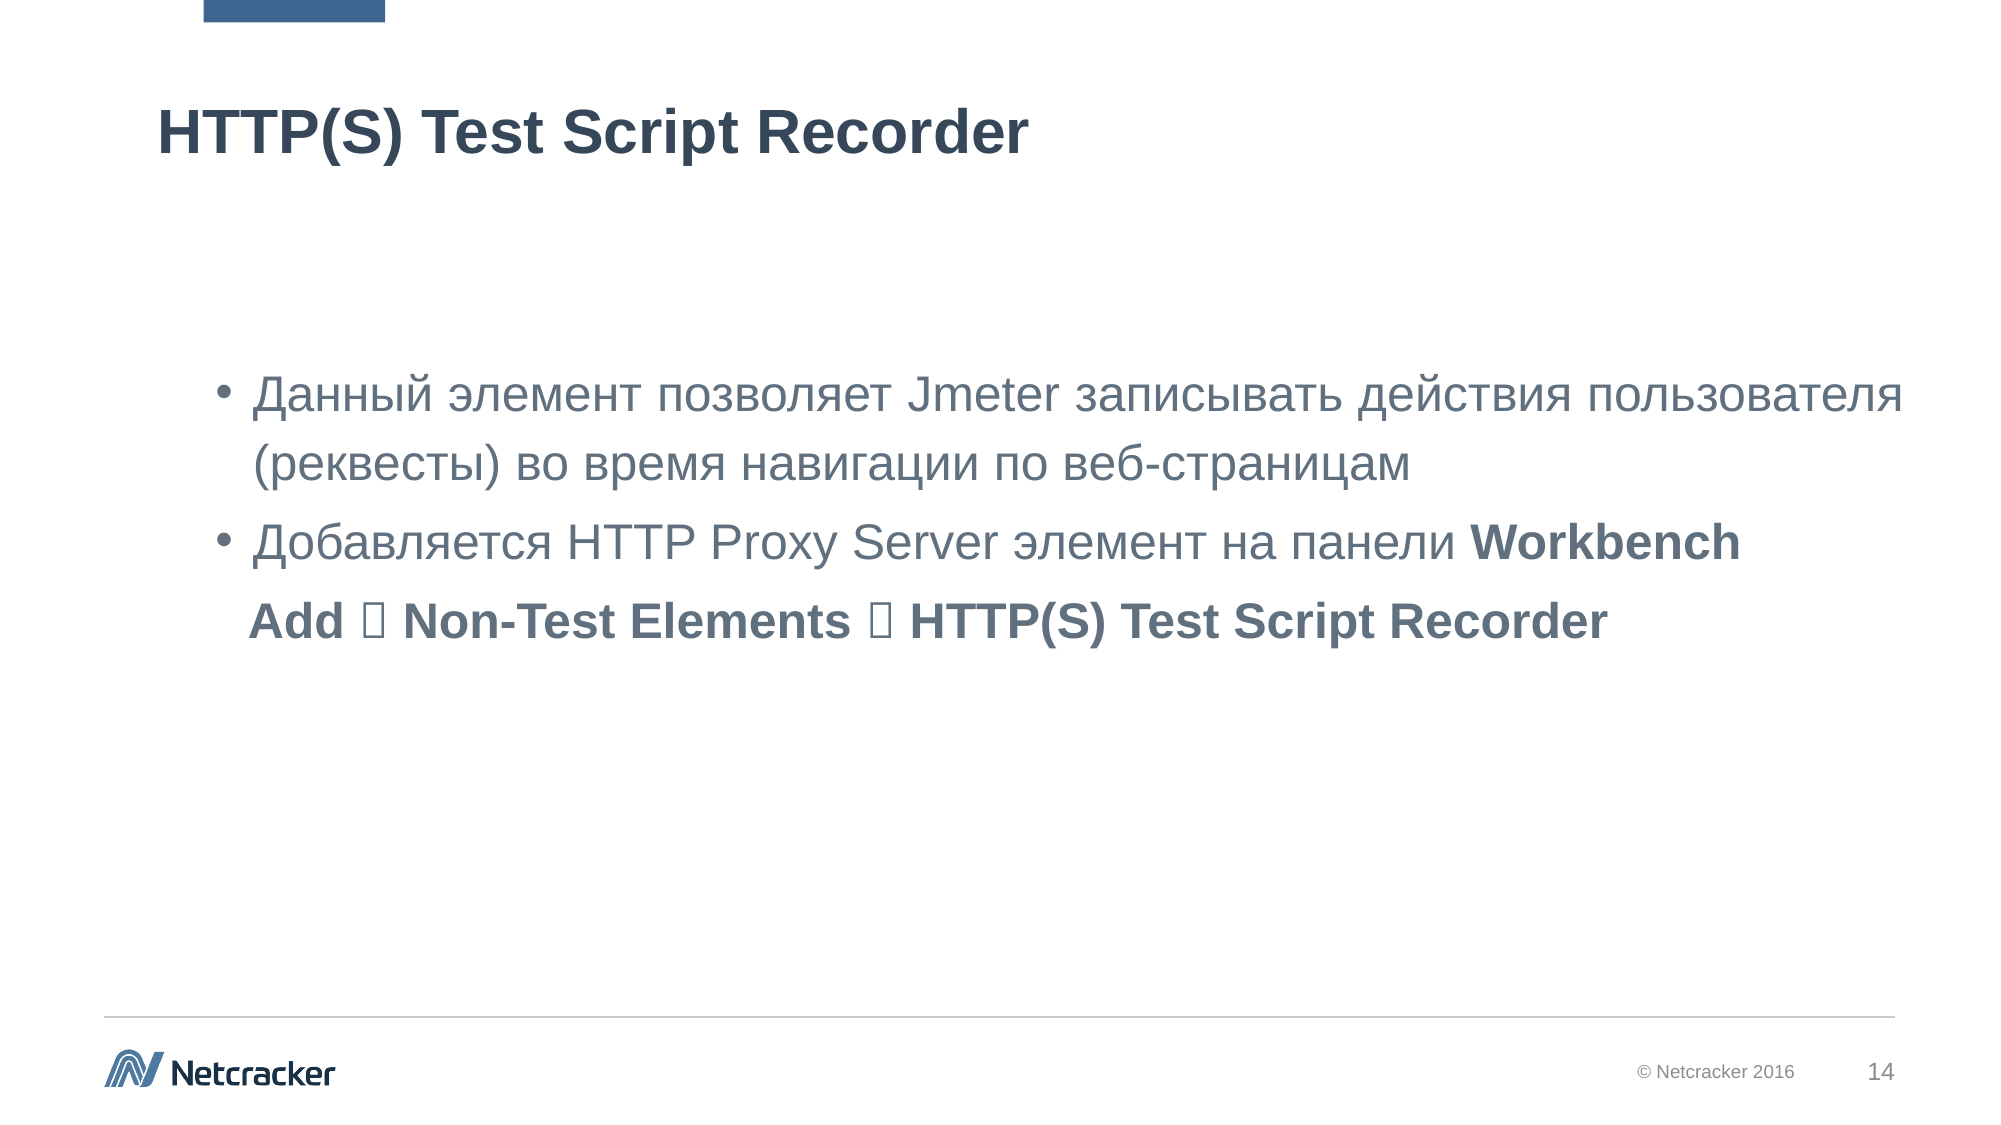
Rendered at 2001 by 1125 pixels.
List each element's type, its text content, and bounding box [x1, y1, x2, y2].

title HTTP(S) Test Script Recorder [157, 97, 1749, 170]
picture [104, 1049, 336, 1087]
list Данный элемент позволяет Jmeter записывать действия пользователя (реквесты) во время навигации по веб-страницам Добавляется HTTP Proxy Server элемент на панели Workbench Add  Non-Test Elements  HTTP(S) Test Script Recorder [140, 192, 1904, 1012]
